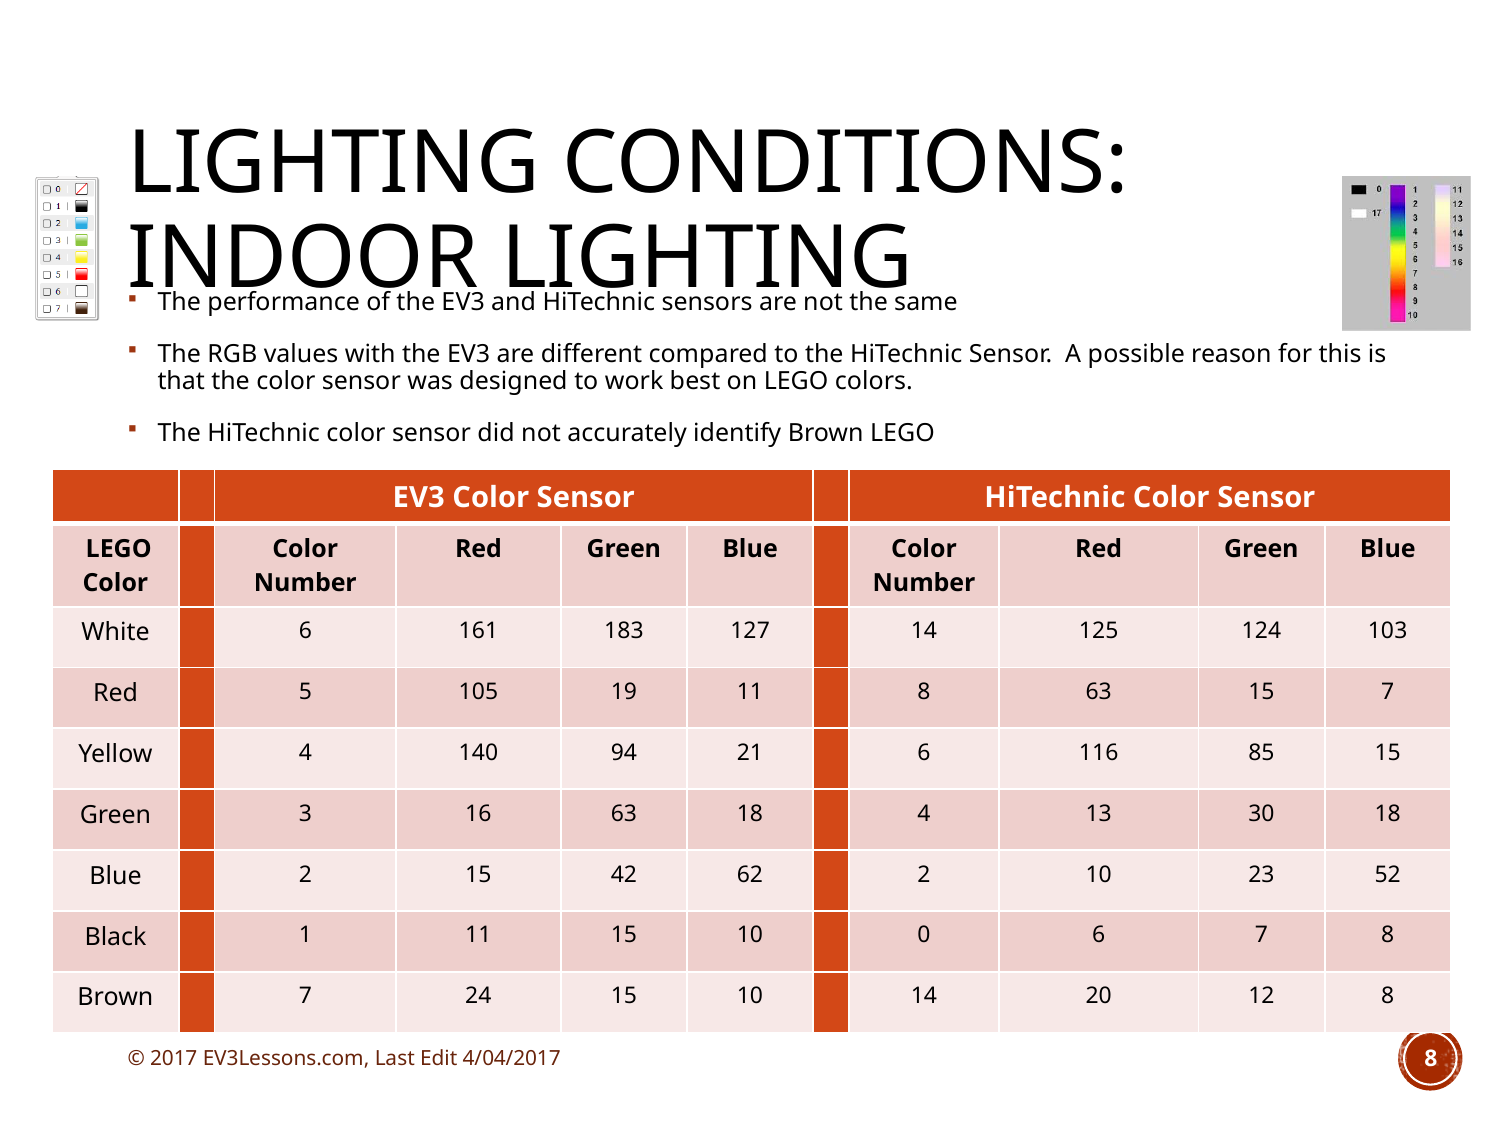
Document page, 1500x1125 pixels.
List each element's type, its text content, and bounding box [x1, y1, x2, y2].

table_cell 63 [562, 790, 686, 849]
table_cell 6 [850, 729, 998, 788]
table_cell [814, 973, 848, 1032]
table_cell 30 [1199, 790, 1324, 849]
table_cell 7 [1199, 912, 1324, 971]
table_cell 7 [1326, 668, 1450, 727]
table_cell Brown [53, 973, 178, 1032]
table_header HiTechnic Color Sensor [850, 470, 1450, 521]
table_cell 12 [1199, 973, 1324, 1032]
table_cell 94 [562, 729, 686, 788]
table_cell 42 [562, 851, 686, 910]
table_cell Blue [1326, 526, 1450, 606]
table_cell 4 [215, 729, 395, 788]
table_cell 127 [688, 608, 812, 667]
table_cell 23 [1199, 851, 1324, 910]
table_cell 4 [850, 790, 998, 849]
table_cell 11 [397, 912, 560, 971]
table_cell Red [397, 526, 560, 606]
table_cell 10 [688, 912, 812, 971]
table_cell [814, 912, 848, 971]
table_cell 18 [1326, 790, 1450, 849]
table_cell 20 [1000, 973, 1198, 1032]
table_cell 161 [397, 608, 560, 667]
table_cell 5 [215, 668, 395, 727]
list The performance of the EV3 and HiTechnic sensors are not the same The RGB values with the EV3 are different compared to the HiTechnic Sensor. A possible reason for this is that the color sensor was designed to work best on LEGO colors. The HiTechnic color sensor did not accurately identify Brown LEGO [112, 281, 1411, 460]
table_cell 125 [1000, 608, 1198, 667]
table_cell 6 [215, 608, 395, 667]
table_header [53, 470, 178, 521]
table_cell [814, 608, 848, 667]
table_cell [814, 790, 848, 849]
table_cell 15 [1326, 729, 1450, 788]
table_cell Green [1199, 526, 1324, 606]
table_cell [814, 729, 848, 788]
table_header [814, 470, 848, 521]
table_cell Red [53, 668, 178, 727]
table_cell [180, 729, 214, 788]
table_cell 8 [1326, 973, 1450, 1032]
table_cell 16 [397, 790, 560, 849]
table_cell 105 [397, 668, 560, 727]
table_cell 14 [850, 973, 998, 1032]
table_header [180, 470, 214, 521]
table_cell 15 [562, 973, 686, 1032]
table_cell [180, 526, 214, 606]
table_cell [814, 526, 848, 606]
table_cell Red [1000, 526, 1198, 606]
table_cell 8 [850, 668, 998, 727]
table_cell 1 [215, 912, 395, 971]
table_cell 116 [1000, 729, 1198, 788]
table_cell 62 [688, 851, 812, 910]
table_cell [180, 790, 214, 849]
table_cell 21 [688, 729, 812, 788]
table_cell [180, 851, 214, 910]
table_cell Yellow [53, 729, 178, 788]
table_cell 52 [1326, 851, 1450, 910]
table_cell [814, 668, 848, 727]
table_cell 140 [397, 729, 560, 788]
table_cell LEGO Color [53, 526, 178, 606]
table_cell 10 [1000, 851, 1198, 910]
table_cell 19 [562, 668, 686, 727]
picture [34, 176, 100, 321]
table_cell 10 [688, 973, 812, 1032]
table_cell 15 [562, 912, 686, 971]
table_cell 24 [397, 973, 560, 1032]
table_cell 85 [1199, 729, 1324, 788]
table_cell 8 [1326, 912, 1450, 971]
table_cell 14 [850, 608, 998, 667]
table_cell 15 [397, 851, 560, 910]
table_cell Green [562, 526, 686, 606]
table_cell 0 [850, 912, 998, 971]
table_cell [180, 608, 214, 667]
table_cell 2 [215, 851, 395, 910]
table_cell 124 [1199, 608, 1324, 667]
table_cell [180, 973, 214, 1032]
table_cell 13 [1000, 790, 1198, 849]
footer © 2017 EV3Lessons.com, Last Edit 4/04/2017 [112, 1033, 891, 1089]
table_cell Blue [688, 526, 812, 606]
table_cell 183 [562, 608, 686, 667]
table_cell 6 [1000, 912, 1198, 971]
table_cell 11 [688, 668, 812, 727]
title Lighting conditions: Indoor Lighting [112, 79, 1388, 281]
table_cell [180, 912, 214, 971]
table_cell 103 [1326, 608, 1450, 667]
table_cell Blue [53, 851, 178, 910]
slide_number 8 [1391, 1028, 1471, 1089]
table_cell 7 [215, 973, 395, 1032]
picture [1342, 176, 1471, 331]
table_cell [180, 668, 214, 727]
table_cell Green [53, 790, 178, 849]
table_cell 2 [850, 851, 998, 910]
table_cell 3 [215, 790, 395, 849]
table_cell 63 [1000, 668, 1198, 727]
table_cell White [53, 608, 178, 667]
table_cell Black [53, 912, 178, 971]
table_cell [814, 851, 848, 910]
table_cell 18 [688, 790, 812, 849]
table_header EV3 Color Sensor [215, 470, 812, 521]
table_cell Color Number [215, 526, 395, 606]
table_cell 15 [1199, 668, 1324, 727]
table_cell Color Number [850, 526, 998, 606]
